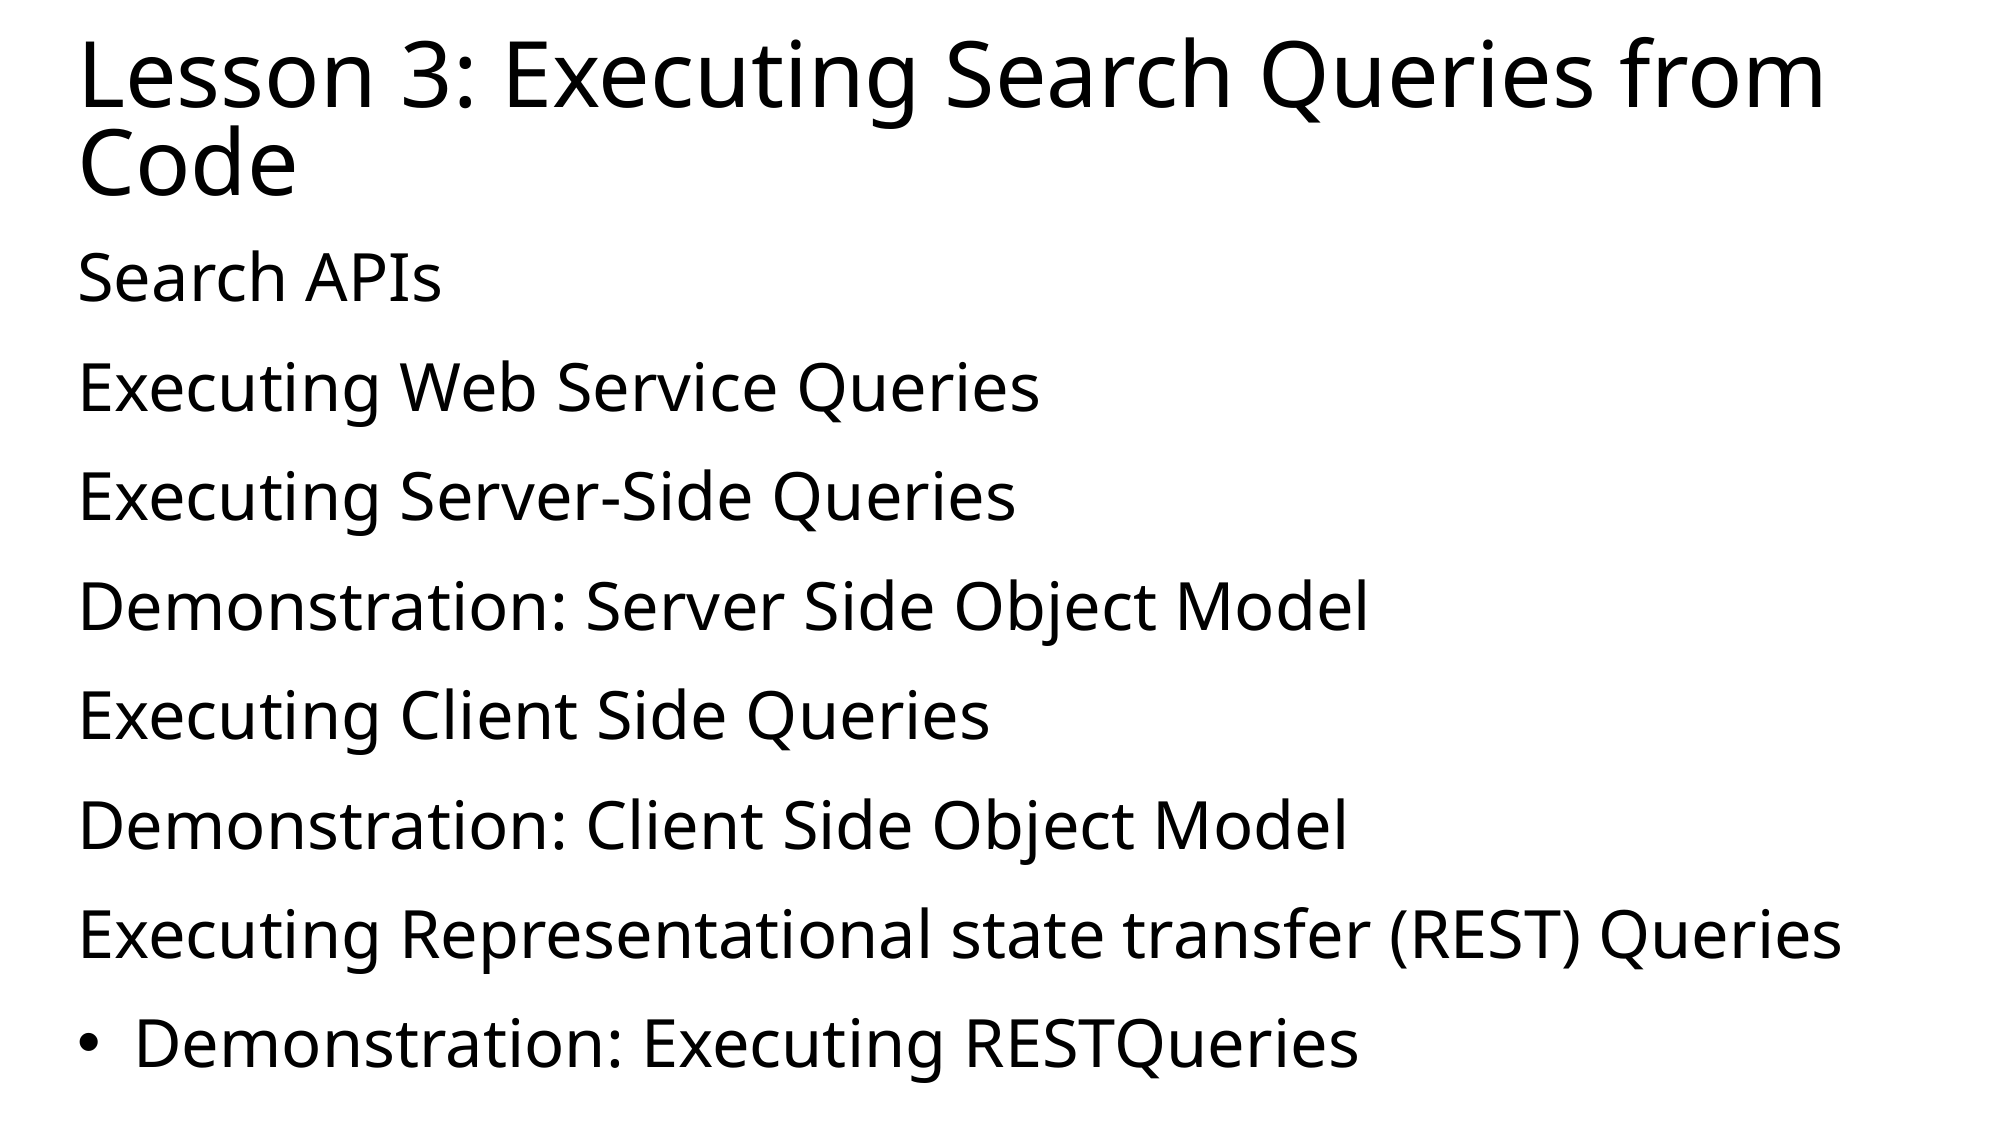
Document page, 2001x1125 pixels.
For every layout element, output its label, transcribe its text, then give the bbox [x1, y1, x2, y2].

title Lesson 3: Executing Search Queries from Code [62, 29, 1953, 205]
list Search APIs Executing Web Service Queries Executing Server-Side Queries Demonstration: Server Side Object Model Executing Client Side Queries Demonstration: Client Side Object Model Executing Representational state transfer (REST) Queries Demonstration: Executing RESTQueries [62, 227, 1953, 1096]
